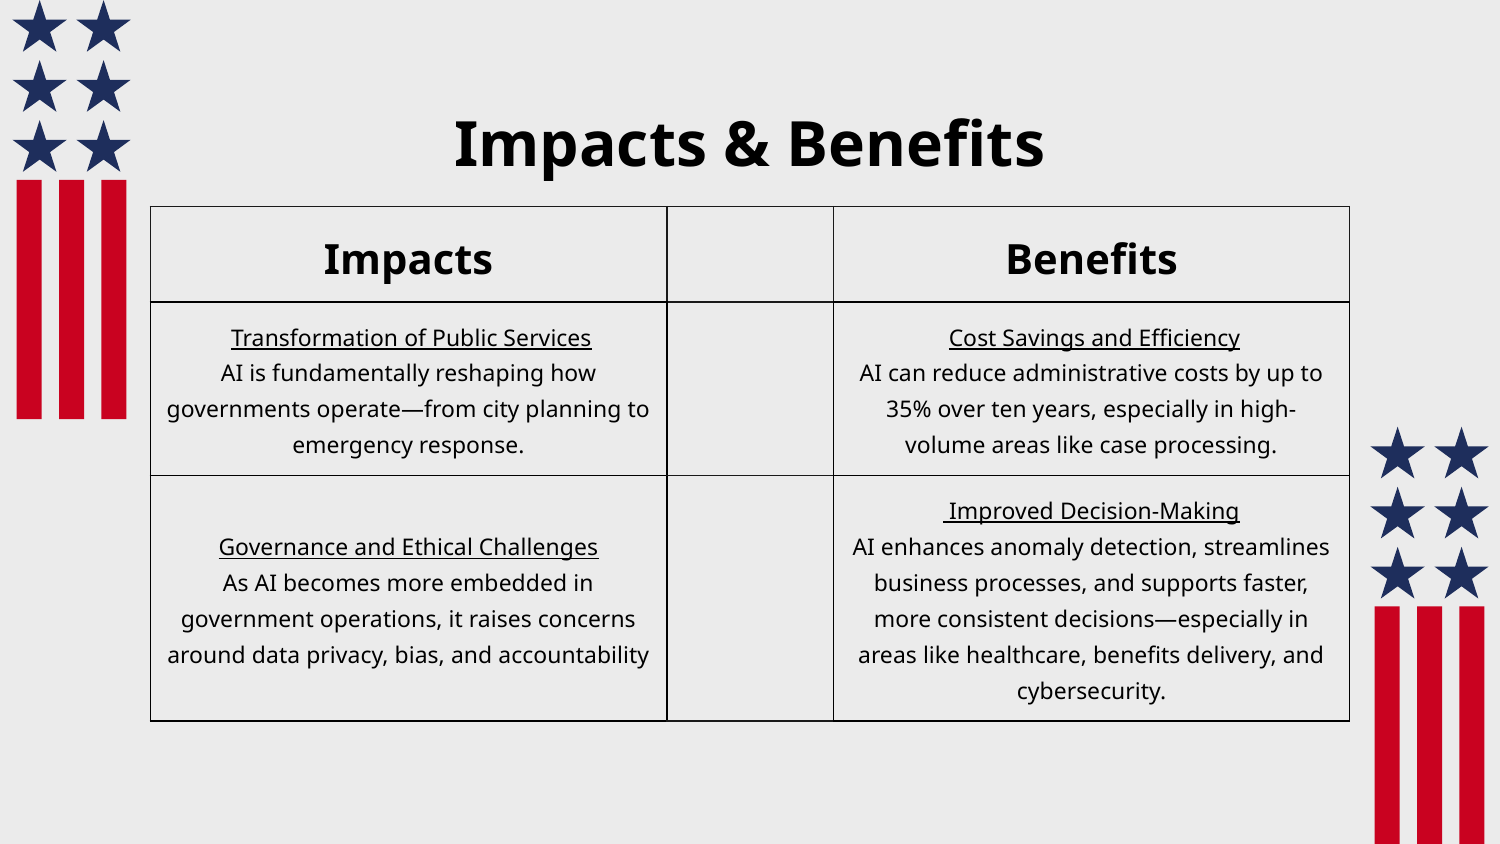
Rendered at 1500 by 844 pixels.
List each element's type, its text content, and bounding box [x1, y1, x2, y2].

table_cell Governance and Ethical Challenges As AI becomes more embedded in government operations, it raises concerns around data privacy, bias, and accountability [151, 476, 666, 720]
table_header Impacts [151, 207, 666, 301]
table_cell [668, 303, 833, 475]
table_cell [668, 476, 833, 720]
table_header Benefits [834, 207, 1349, 301]
table_cell Transformation of Public Services AI is fundamentally reshaping how governments operate—from city planning to emergency response. [151, 303, 666, 475]
table_header [668, 207, 833, 301]
title Impacts & Benefits [118, 88, 1382, 183]
table_cell Improved Decision-Making AI enhances anomaly detection, streamlines business processes, and supports faster, more consistent decisions—especially in areas like healthcare, benefits delivery, and cybersecurity. [834, 476, 1349, 720]
table_cell Cost Savings and Efficiency AI can reduce administrative costs by up to 35% over ten years, especially in high-volume areas like case processing. [834, 303, 1349, 475]
